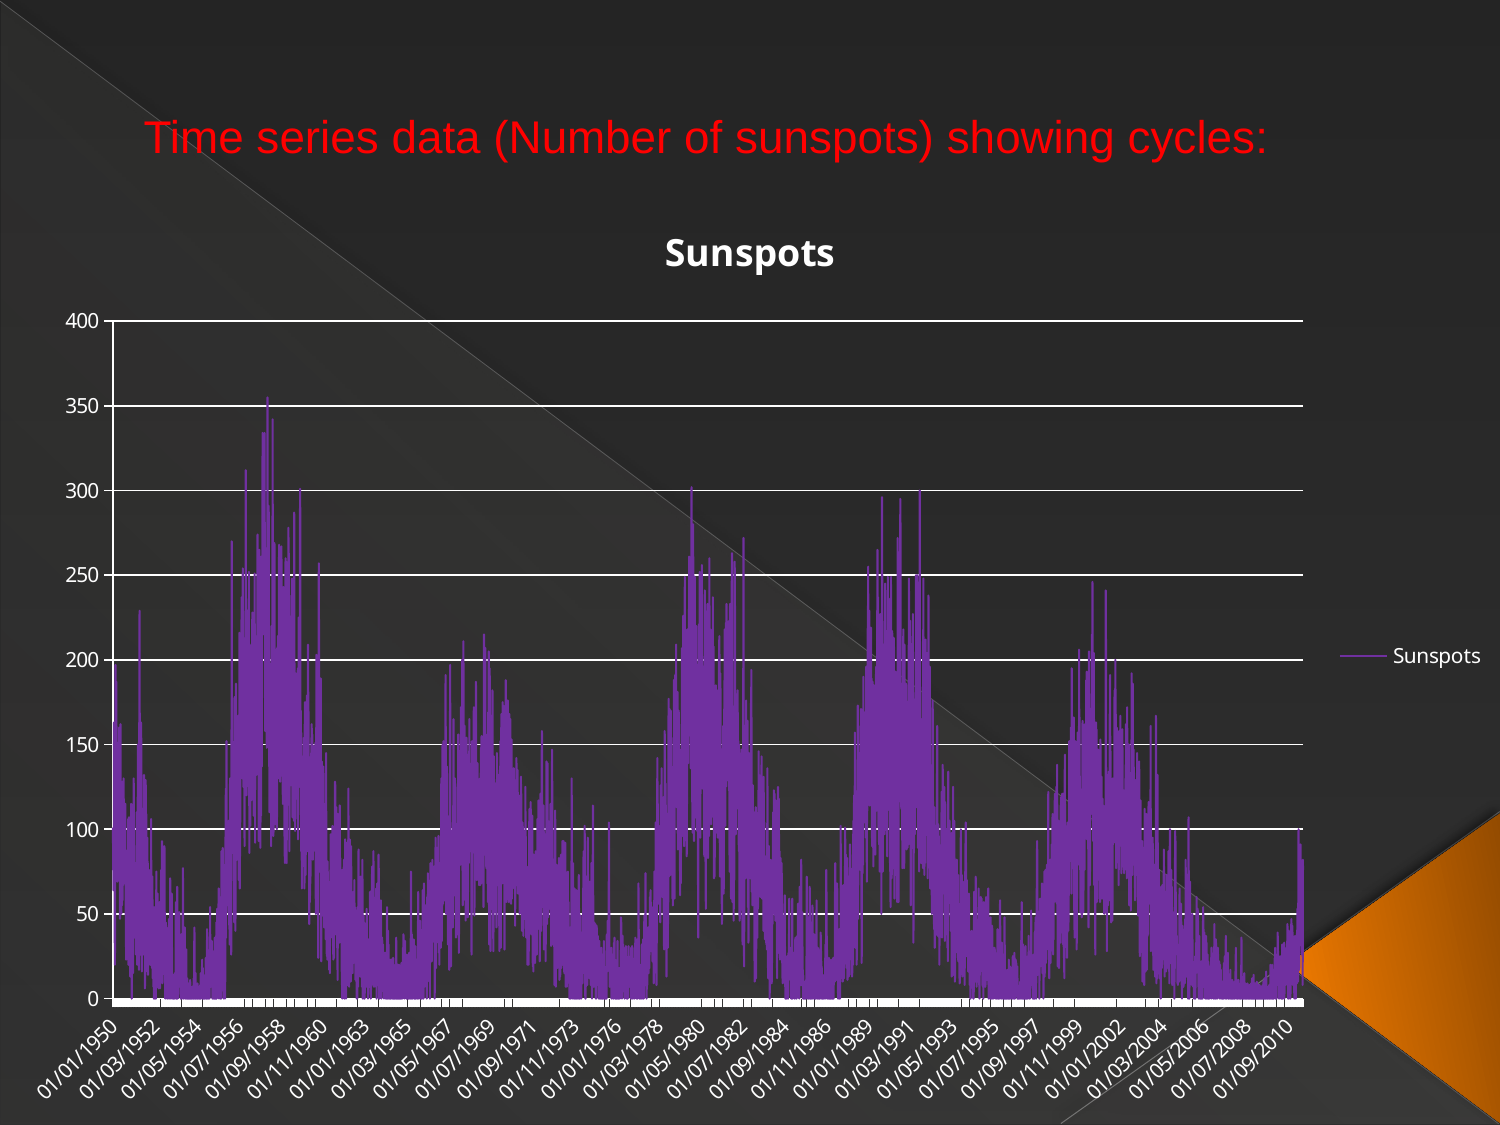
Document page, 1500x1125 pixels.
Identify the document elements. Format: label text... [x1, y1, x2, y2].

chart [0, 187, 1500, 1125]
text_box Time series data (Number of sunspots) showing cycles: [87, 99, 1325, 170]
